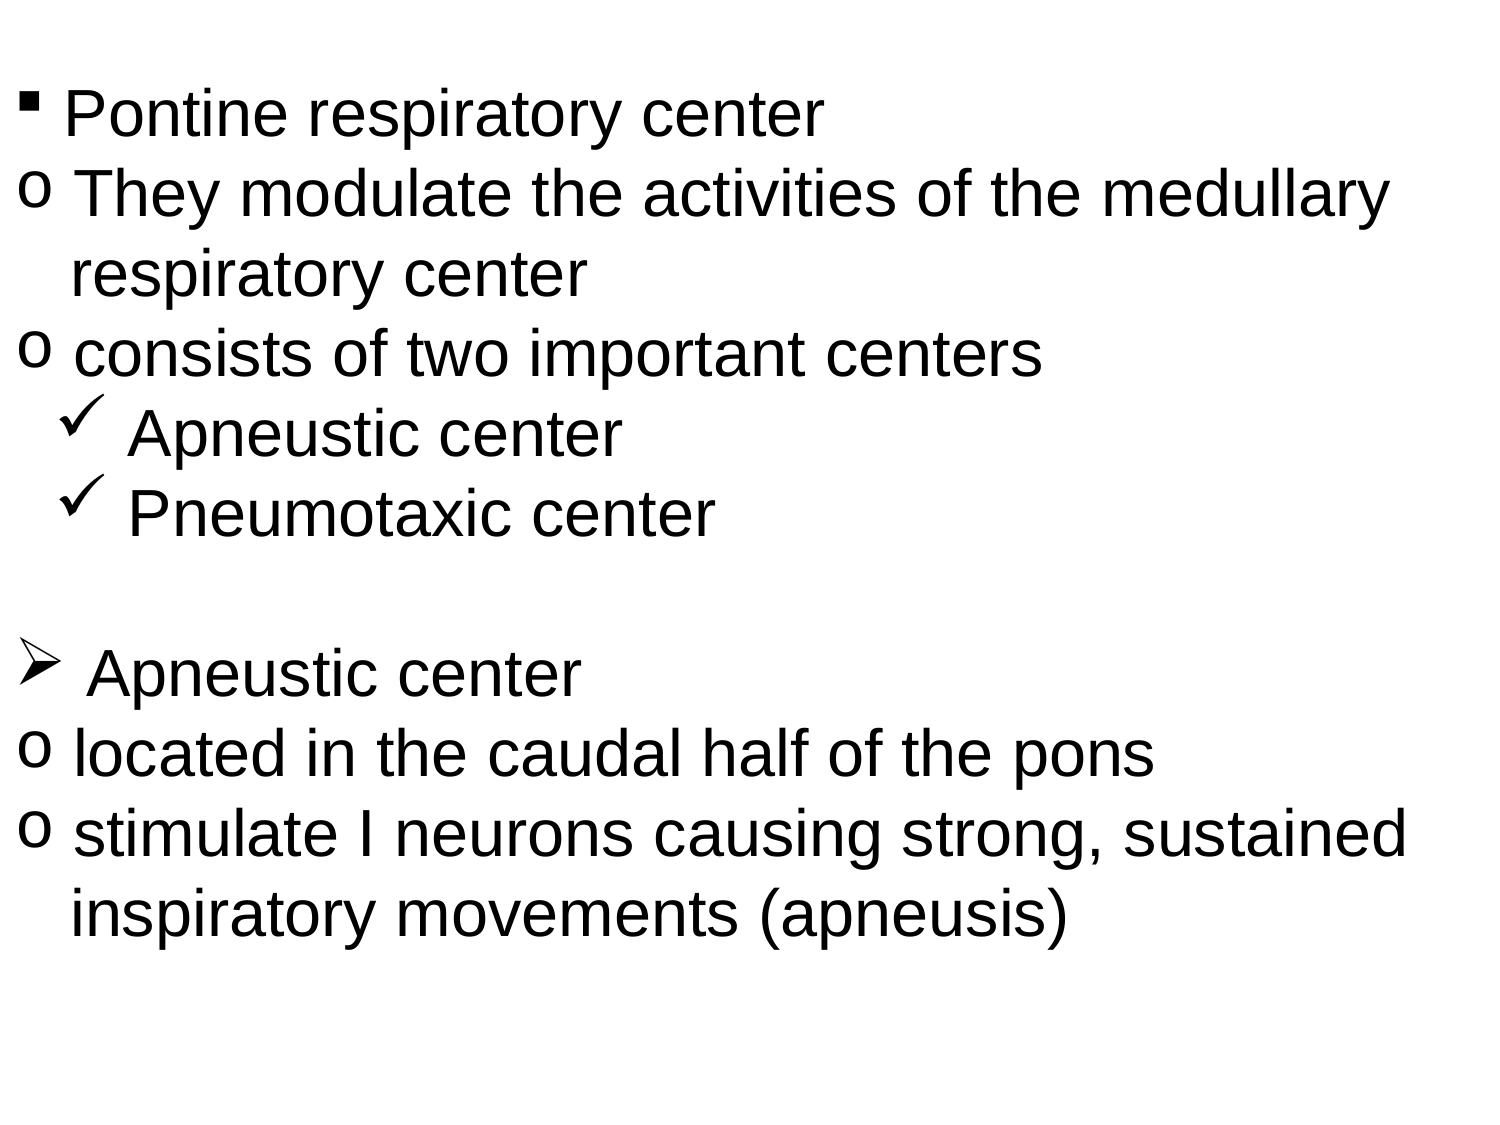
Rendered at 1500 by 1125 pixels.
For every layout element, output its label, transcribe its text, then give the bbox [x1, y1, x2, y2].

text_box Pontine respiratory center They modulate the activities of the medullary respiratory center consists of two important centers Apneustic center Pneumotaxic center Apneustic center located in the caudal half of the pons stimulate I neurons causing strong, sustained inspiratory movements (apneusis) [0, 62, 1500, 957]
